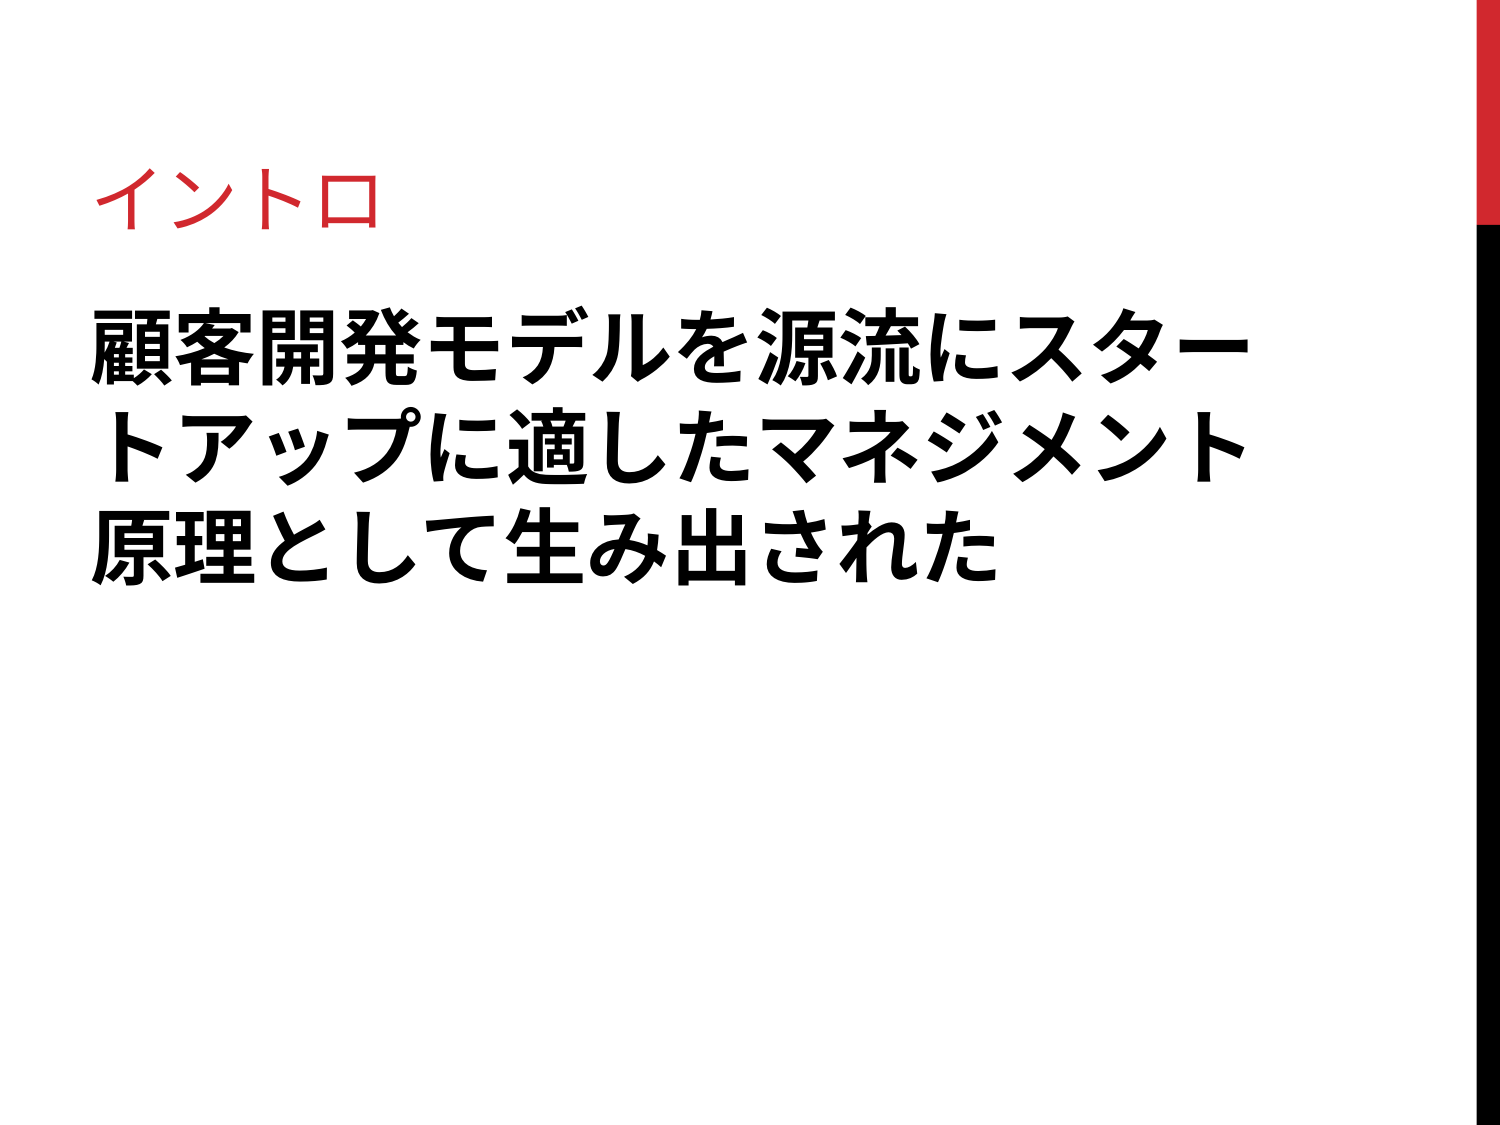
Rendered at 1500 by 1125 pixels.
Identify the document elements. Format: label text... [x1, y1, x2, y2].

list 顧客開発モデルを源流にスタートアップに適したマネジメント原理として生み出された [75, 287, 1325, 1005]
title イントロ [75, 25, 1025, 250]
